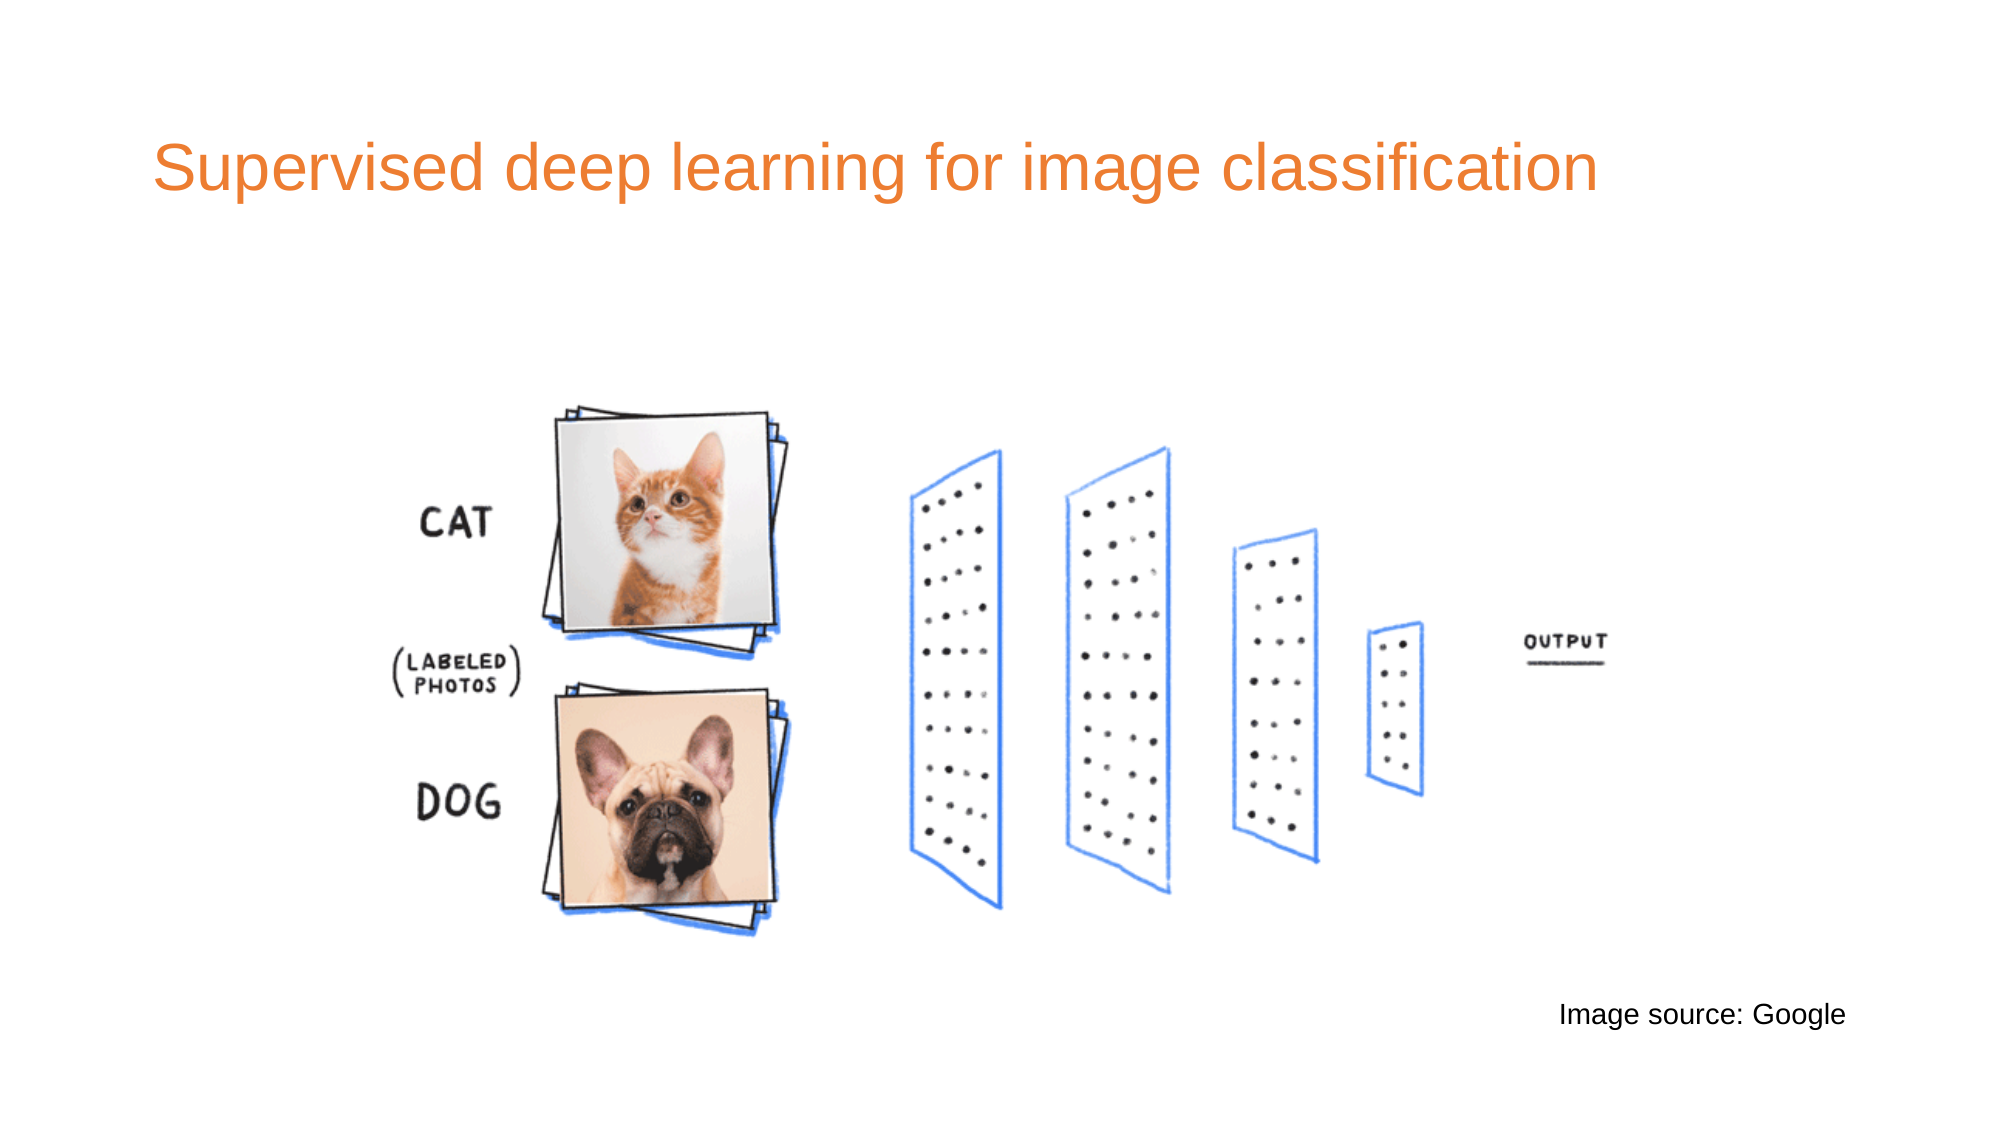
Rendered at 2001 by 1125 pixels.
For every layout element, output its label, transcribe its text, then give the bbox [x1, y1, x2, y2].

text_box Image source: Google [1543, 987, 1862, 1038]
title Supervised deep learning for image classification [137, 59, 1863, 278]
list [364, 299, 1635, 1014]
